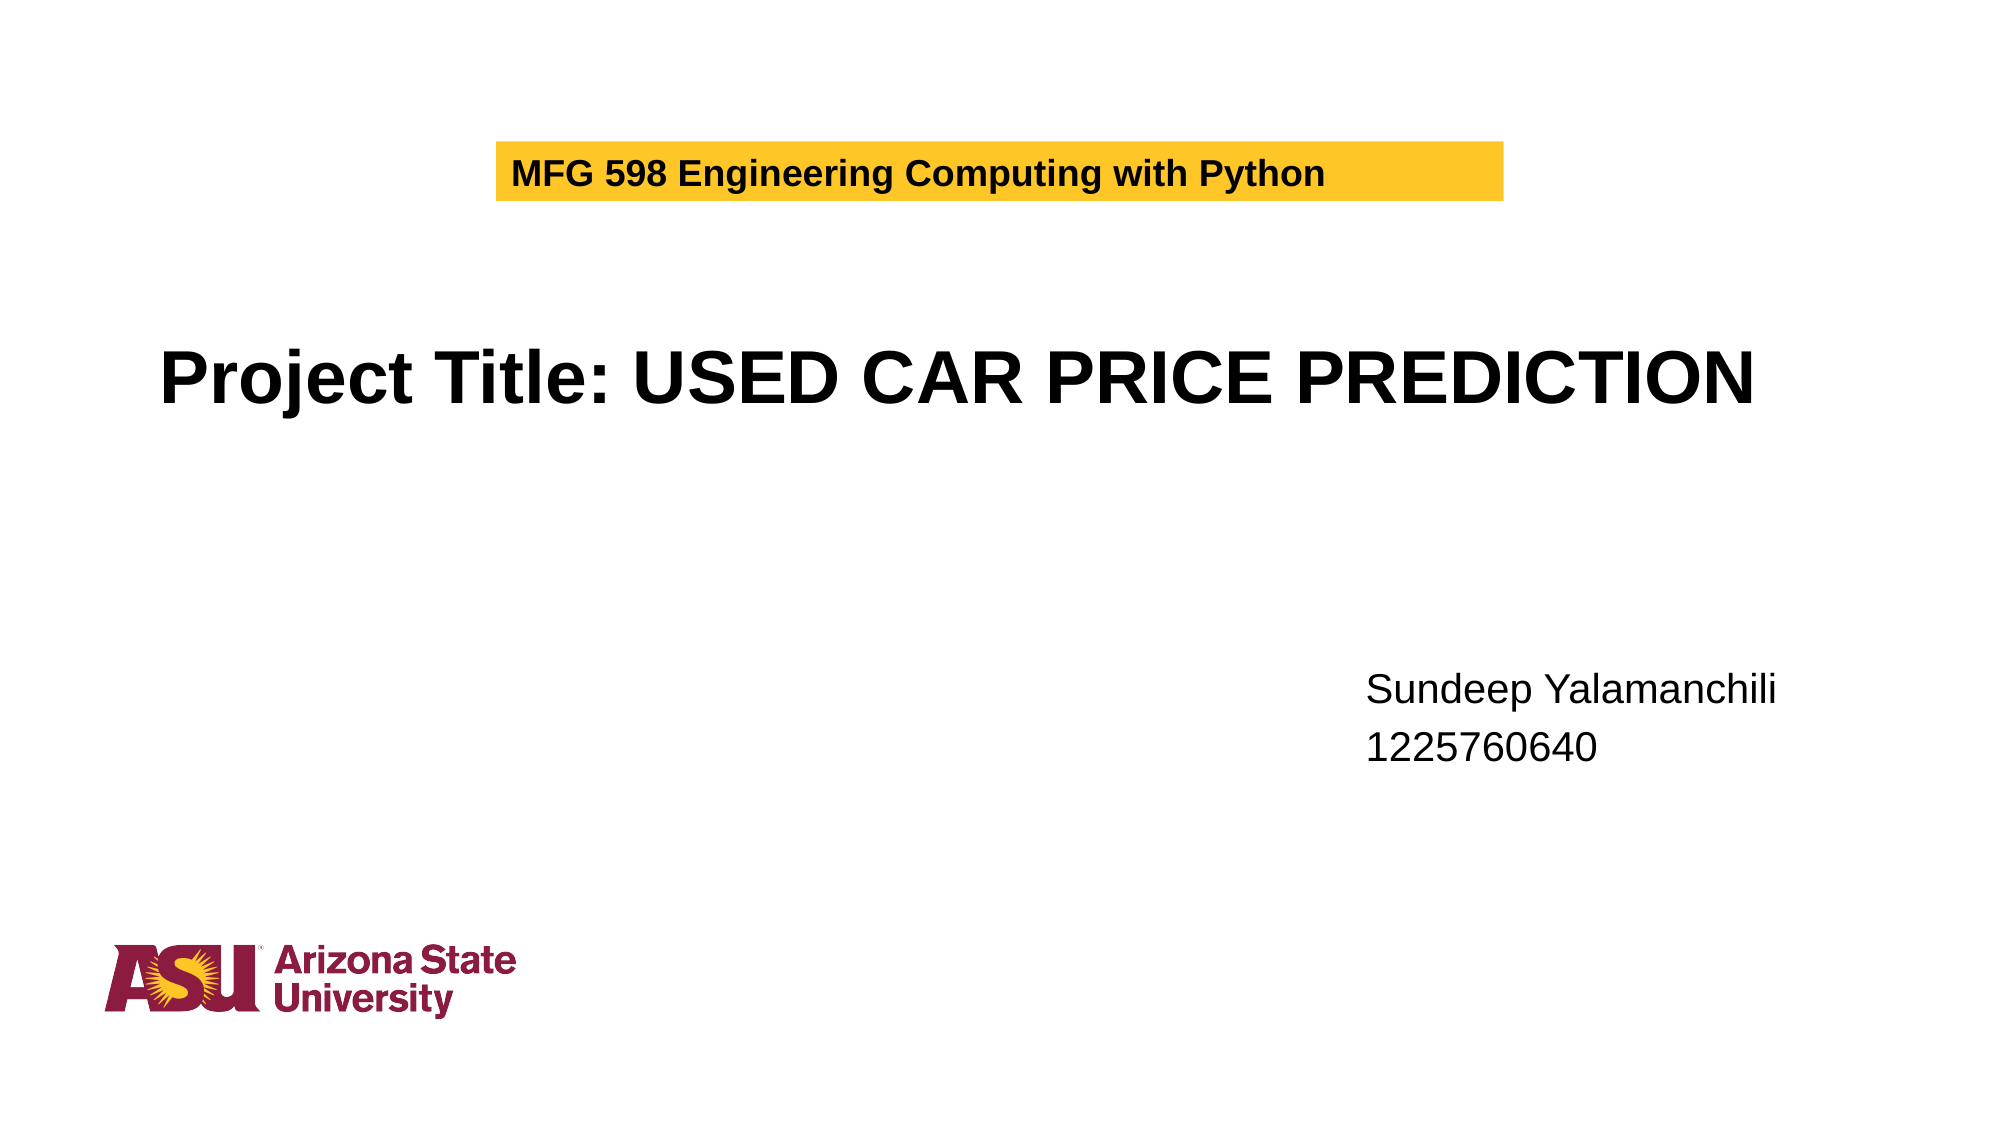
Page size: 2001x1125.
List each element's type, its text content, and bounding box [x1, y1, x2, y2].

text_box Project Title: USED CAR PRICE PREDICTION [145, 275, 1793, 426]
picture [71, 911, 550, 1045]
subtitle Sundeep Yalamanchili 1225760640 [1350, 653, 1981, 792]
text_box MFG 598 Engineering Computing with Python [496, 141, 1504, 201]
